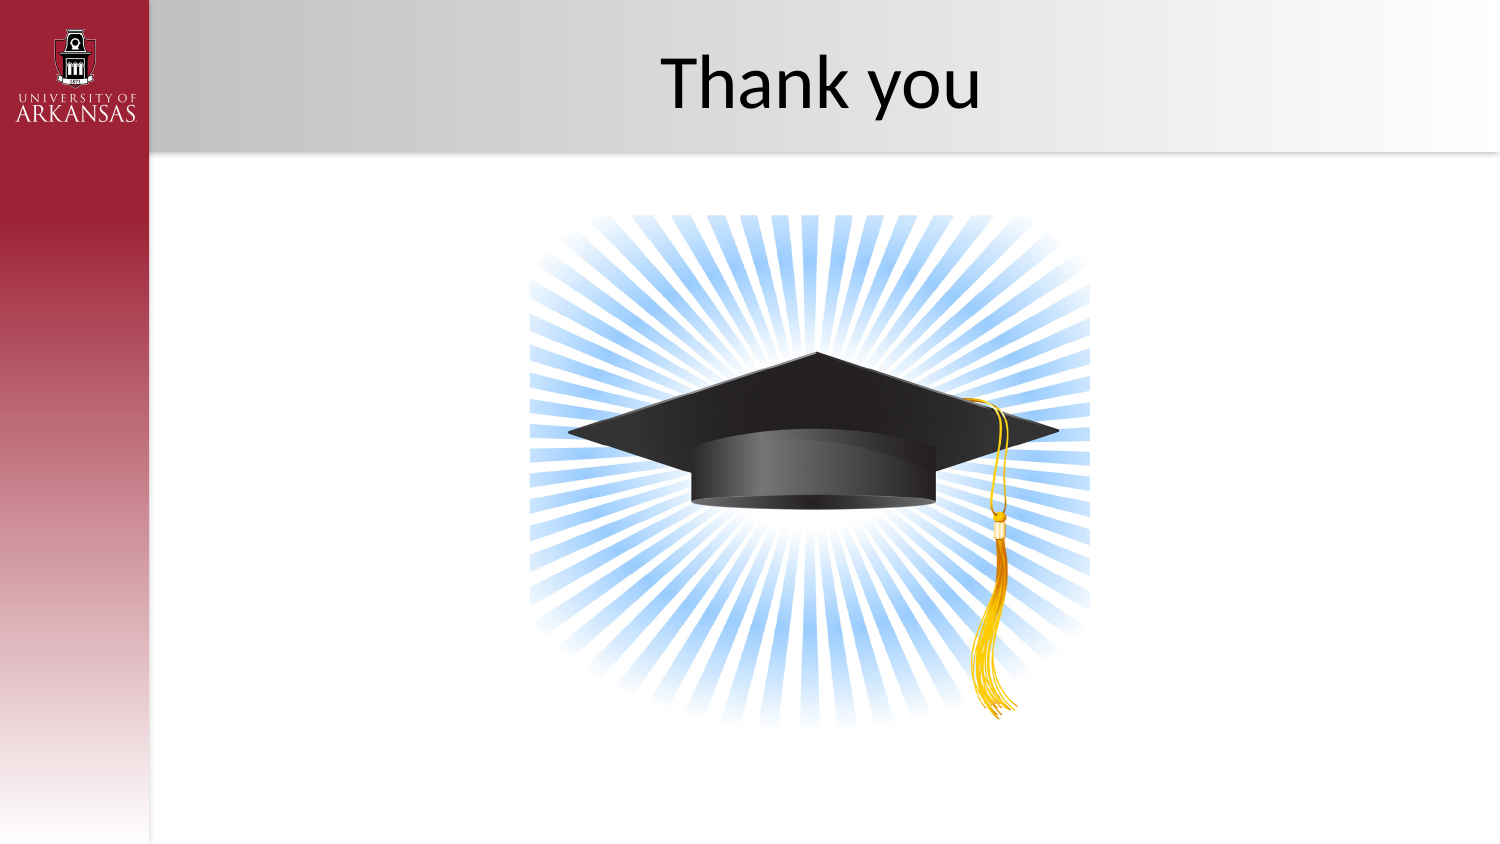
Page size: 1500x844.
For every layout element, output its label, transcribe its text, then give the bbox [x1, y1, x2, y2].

title Thank you [187, 23, 1456, 132]
picture [526, 213, 1091, 730]
picture [15, 29, 137, 122]
